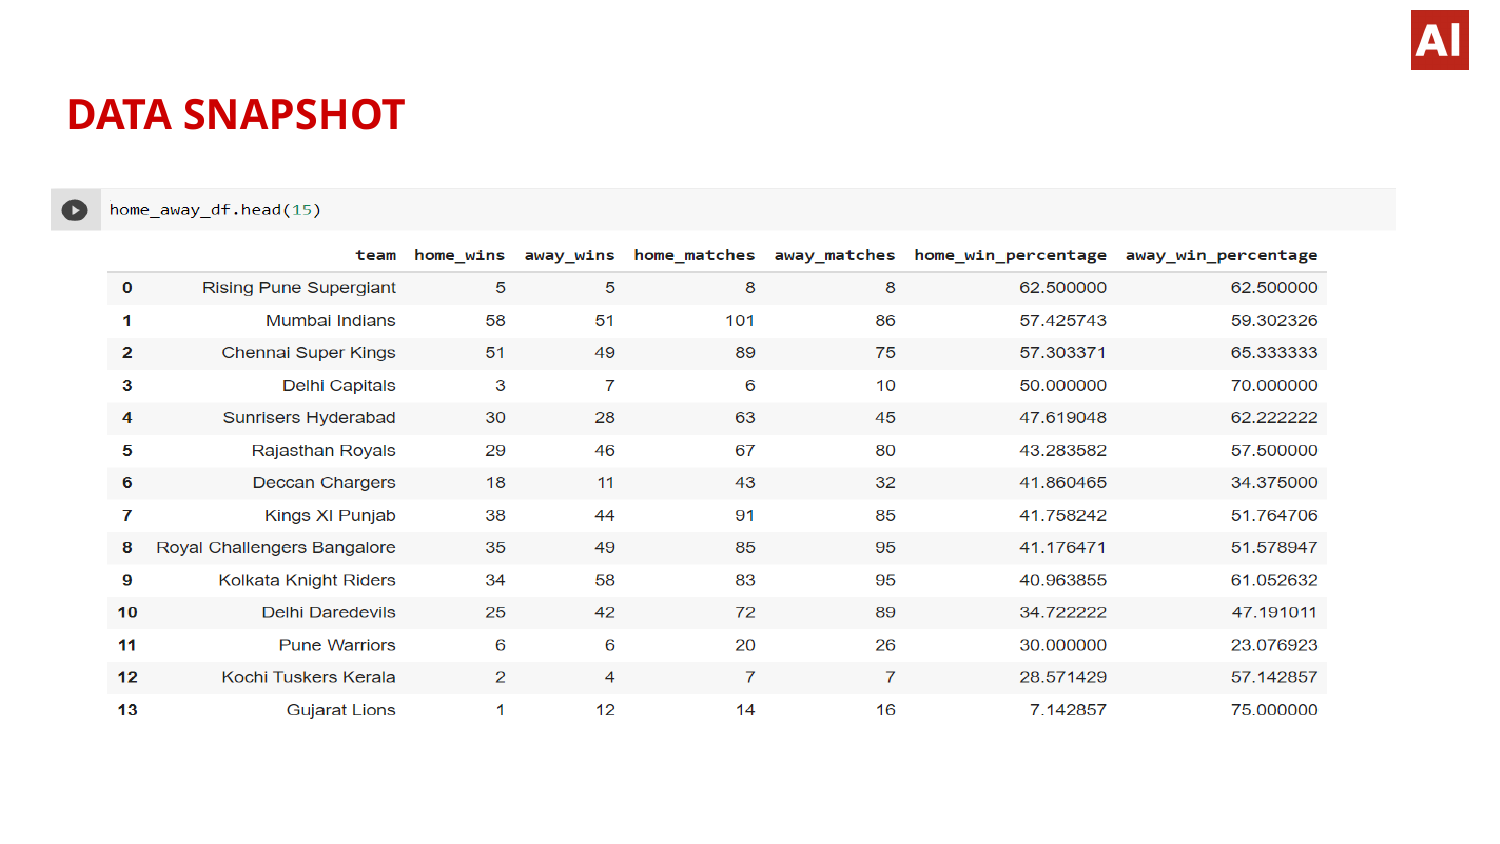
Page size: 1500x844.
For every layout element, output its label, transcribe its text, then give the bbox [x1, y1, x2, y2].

title DATA SNAPSHOT [51, 72, 1449, 167]
picture [1411, 10, 1469, 70]
picture [50, 188, 1396, 737]
